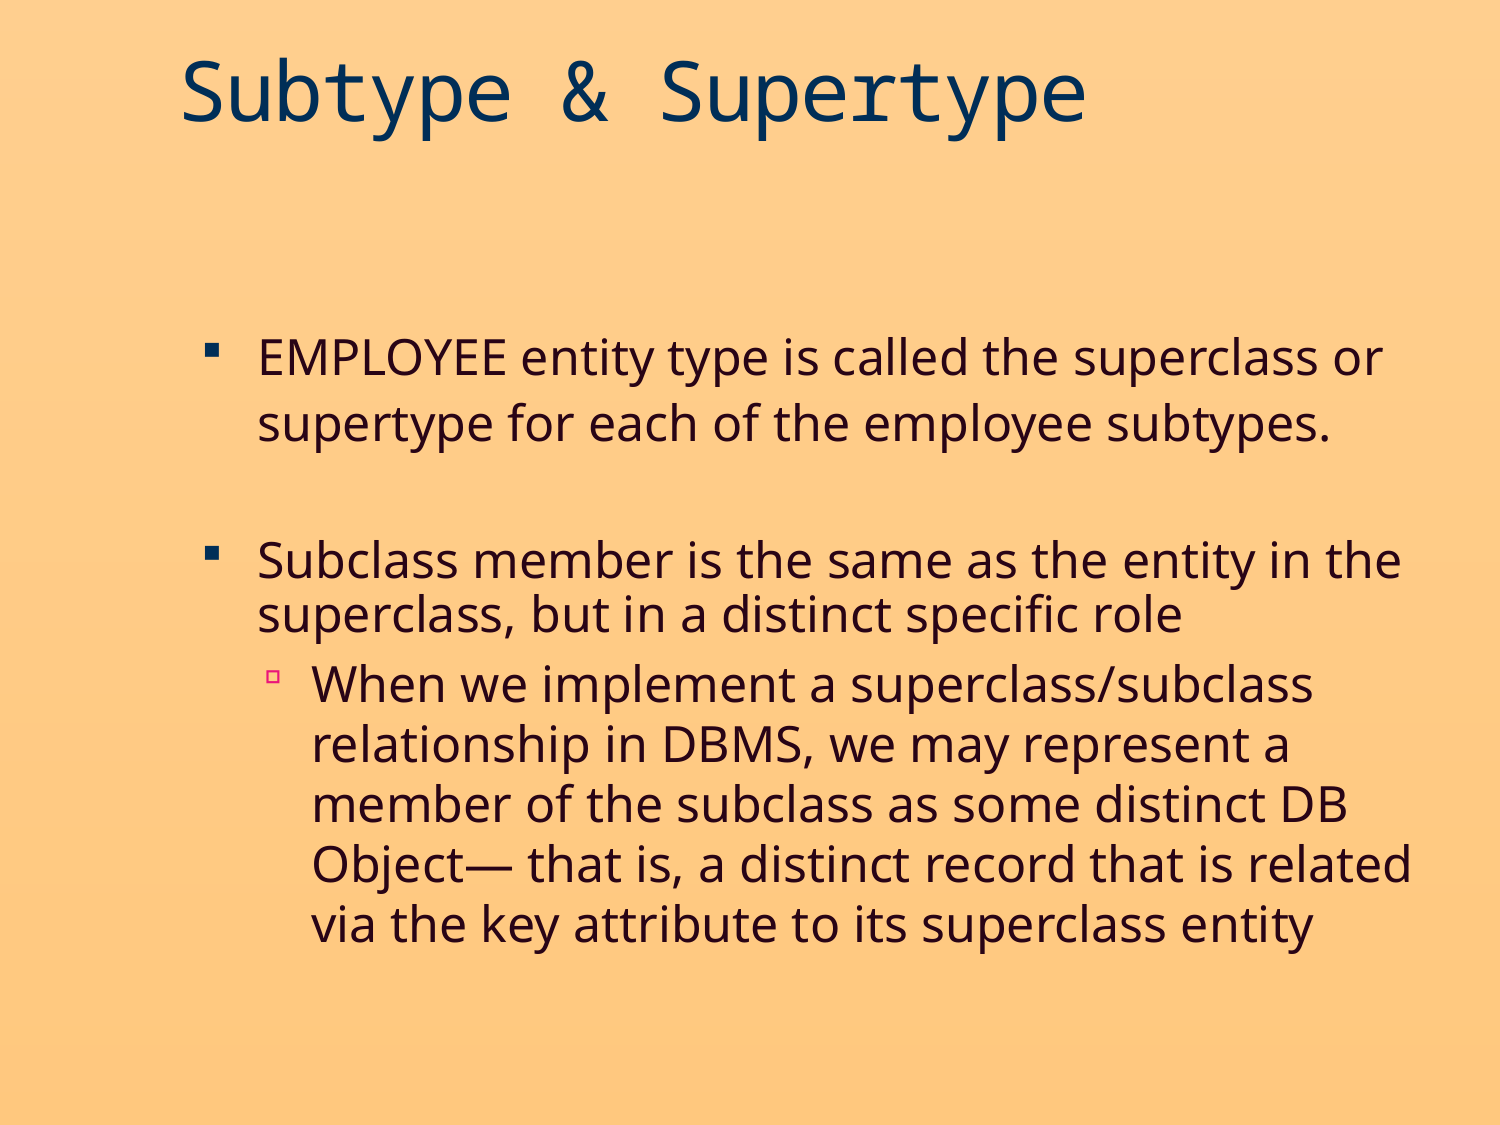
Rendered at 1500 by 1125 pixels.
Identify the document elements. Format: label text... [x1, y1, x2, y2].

title Subtype & Supertype [162, 31, 1500, 282]
list EMPLOYEE entity type is called the superclass or supertype for each of the employee subtypes. Subclass member is the same as the entity in the superclass, but in a distinct specific role When we implement a superclass/subclass relationship in DBMS, we may represent a member of the subclass as some distinct DB Object— that is, a distinct record that is related via the key attribute to its superclass entity [174, 312, 1500, 1063]
